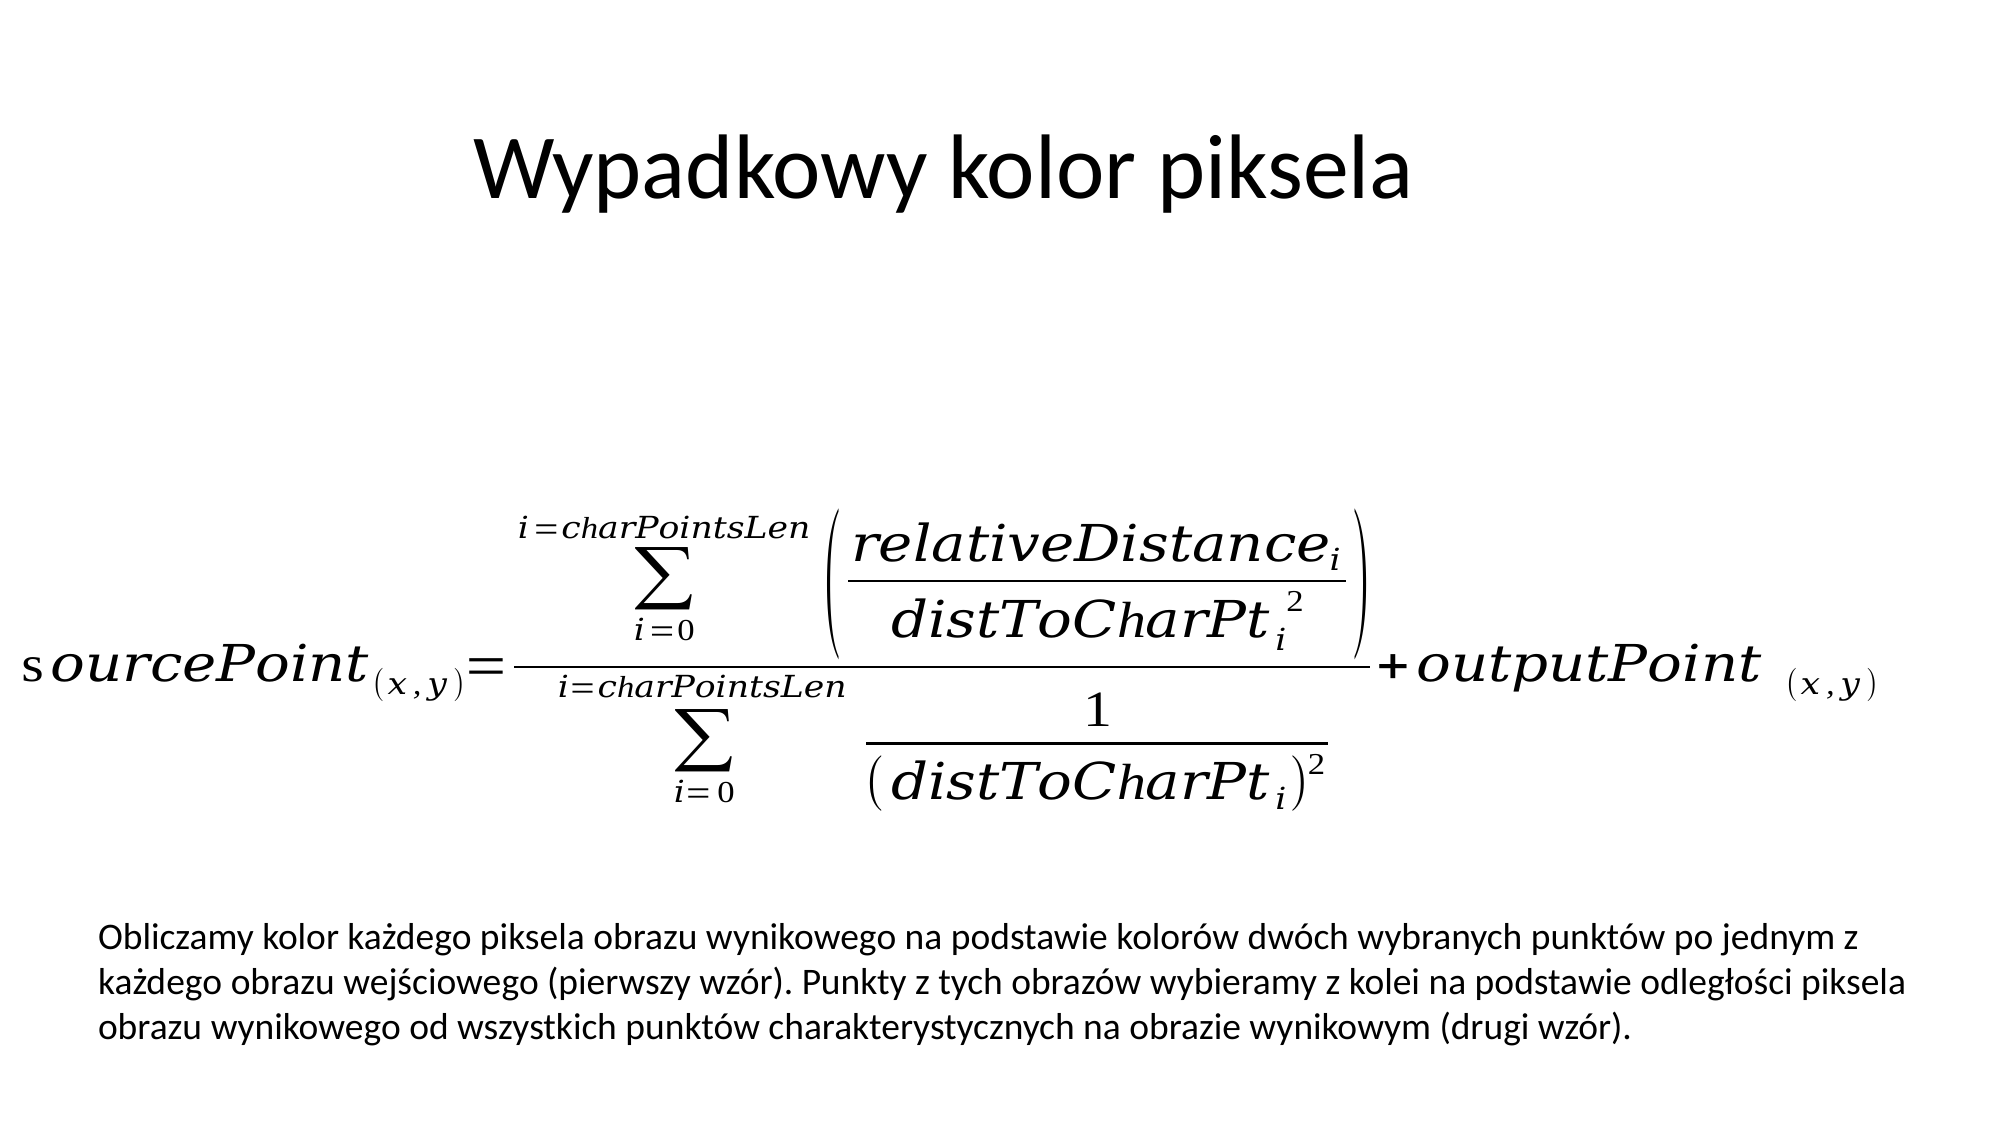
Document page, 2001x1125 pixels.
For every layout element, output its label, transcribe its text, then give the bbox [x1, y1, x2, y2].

title Wypadkowy kolor piksela [137, 59, 1863, 278]
text_box Obliczamy kolor każdego piksela obrazu wynikowego na podstawie kolorów dwóch wybranych punktów po jednym z każdego obrazu wejściowego (pierwszy wzór). Punkty z tych obrazów wybieramy z kolei na podstawie odległości piksela obrazu wynikowego od wszystkich punktów charakterystycznych na obrazie wynikowym (drugi wzór). [83, 904, 1945, 1055]
